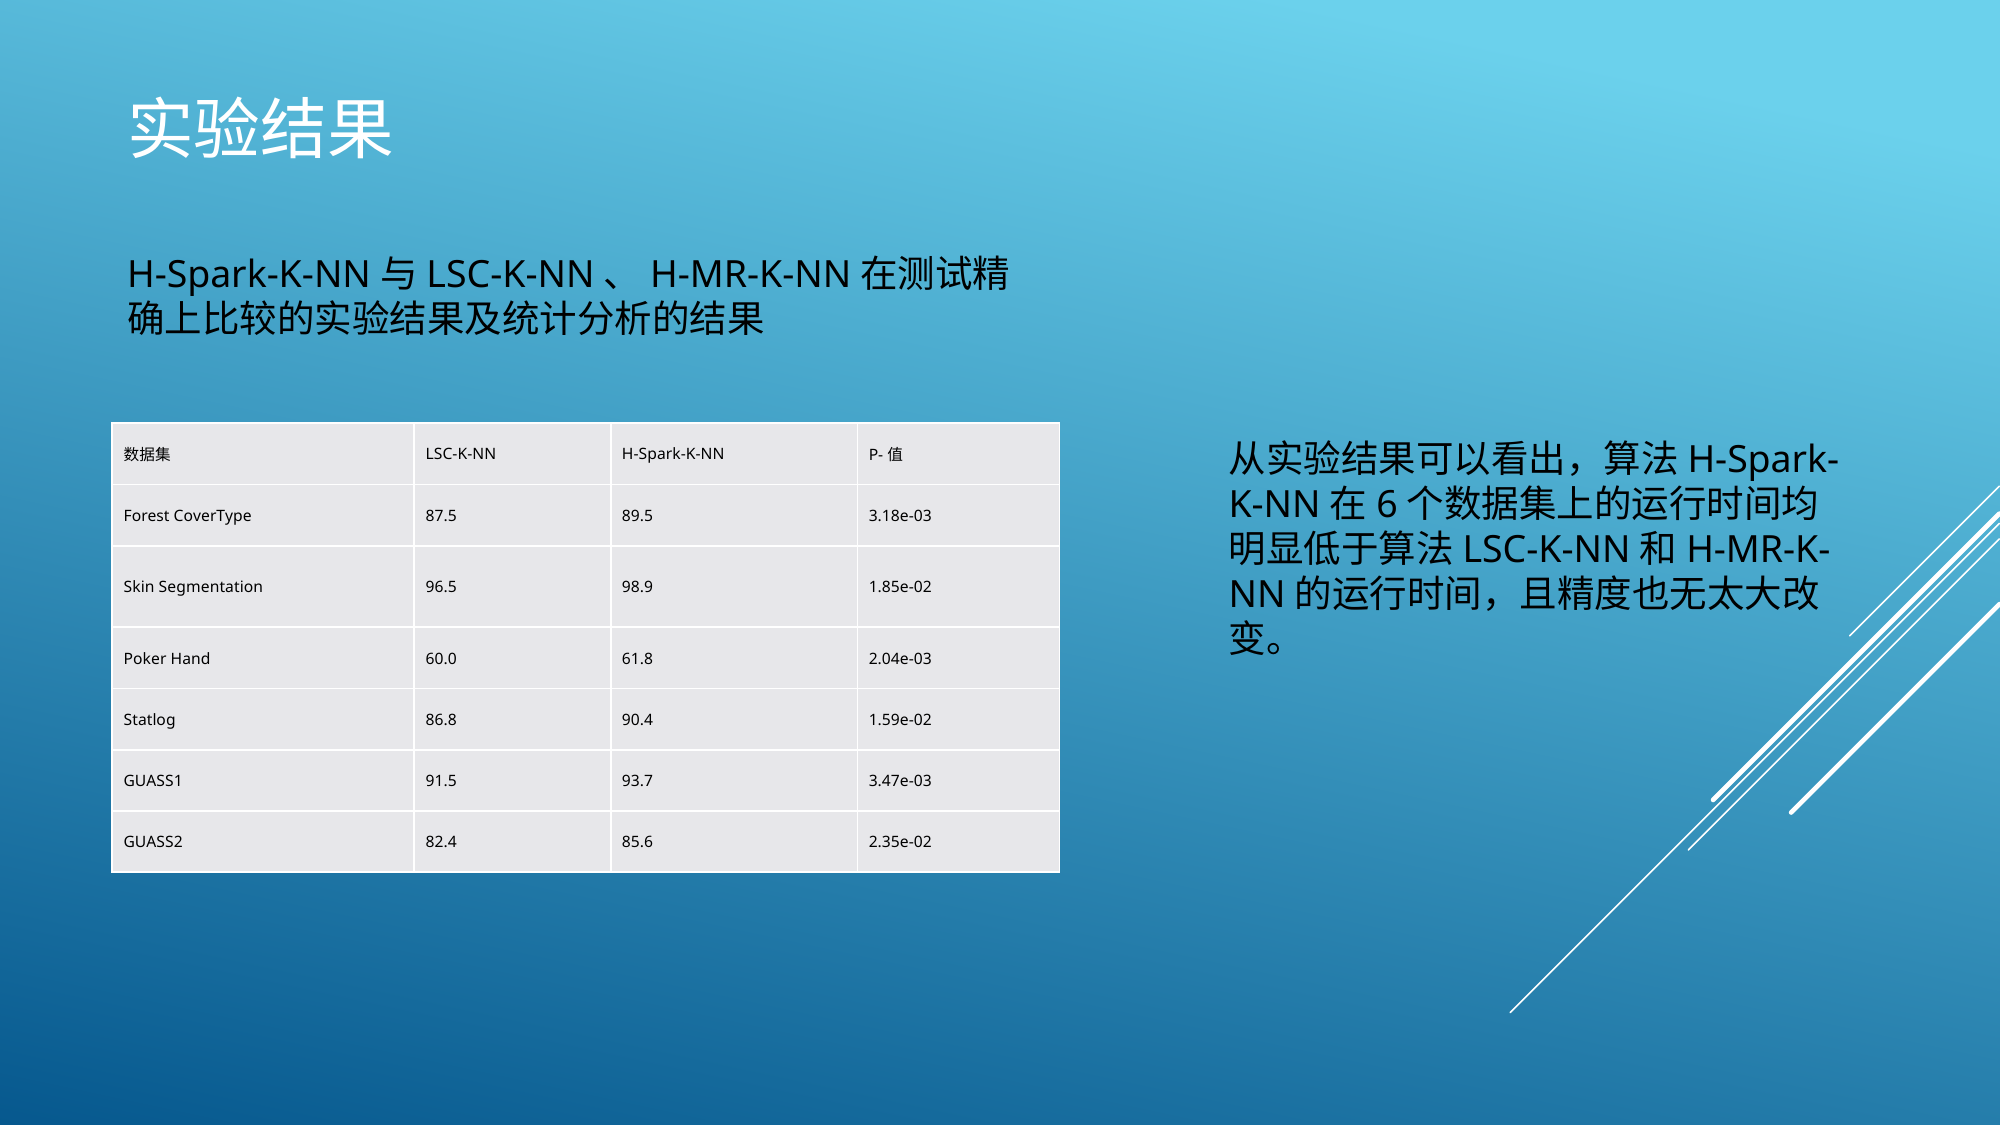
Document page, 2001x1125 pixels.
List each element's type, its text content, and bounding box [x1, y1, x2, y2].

table_header LSC-K-NN [415, 424, 610, 484]
table_cell 3.47e-03 [858, 751, 1059, 810]
text_box H-Spark-K-NN与LSC-K-NN、H-MR-K-NN在测试精确上比较的实验结果及统计分析的结果 [112, 242, 1060, 392]
table_cell GUASS2 [113, 812, 413, 871]
table_cell 93.7 [612, 751, 857, 810]
table_header H-Spark-K-NN [612, 424, 857, 484]
title 实验结果 [112, 61, 1293, 193]
table_cell 2.04e-03 [858, 628, 1059, 688]
table_cell 3.18e-03 [858, 485, 1059, 545]
table_header 数据集 [113, 424, 413, 484]
table_cell Poker Hand [113, 628, 413, 688]
table_cell Statlog [113, 689, 413, 749]
table_cell 1.85e-02 [858, 547, 1059, 626]
table_cell 89.5 [612, 485, 857, 545]
table_cell 96.5 [415, 547, 610, 626]
table_cell 60.0 [415, 628, 610, 688]
table_cell Skin Segmentation [113, 547, 413, 626]
table_cell 85.6 [612, 812, 857, 871]
table_cell 98.9 [612, 547, 857, 626]
table_cell GUASS1 [113, 751, 413, 810]
table_cell 2.35e-02 [858, 812, 1059, 871]
table_cell Forest CoverType [113, 485, 413, 545]
table_cell 61.8 [612, 628, 857, 688]
table_cell 90.4 [612, 689, 857, 749]
table_cell 87.5 [415, 485, 610, 545]
table_header P-值 [858, 424, 1059, 484]
table_cell 1.59e-02 [858, 689, 1059, 749]
table_cell 91.5 [415, 751, 610, 810]
table_cell 86.8 [415, 689, 610, 749]
table_cell 82.4 [415, 812, 610, 871]
text_box 从实验结果可以看出，算法H-Spark-K-NN在6个数据集上的运行时间均明显低于算法LSC-K-NN和H-MR-K-NN的运行时间，且精度也无太大改变。 [1213, 427, 1861, 713]
